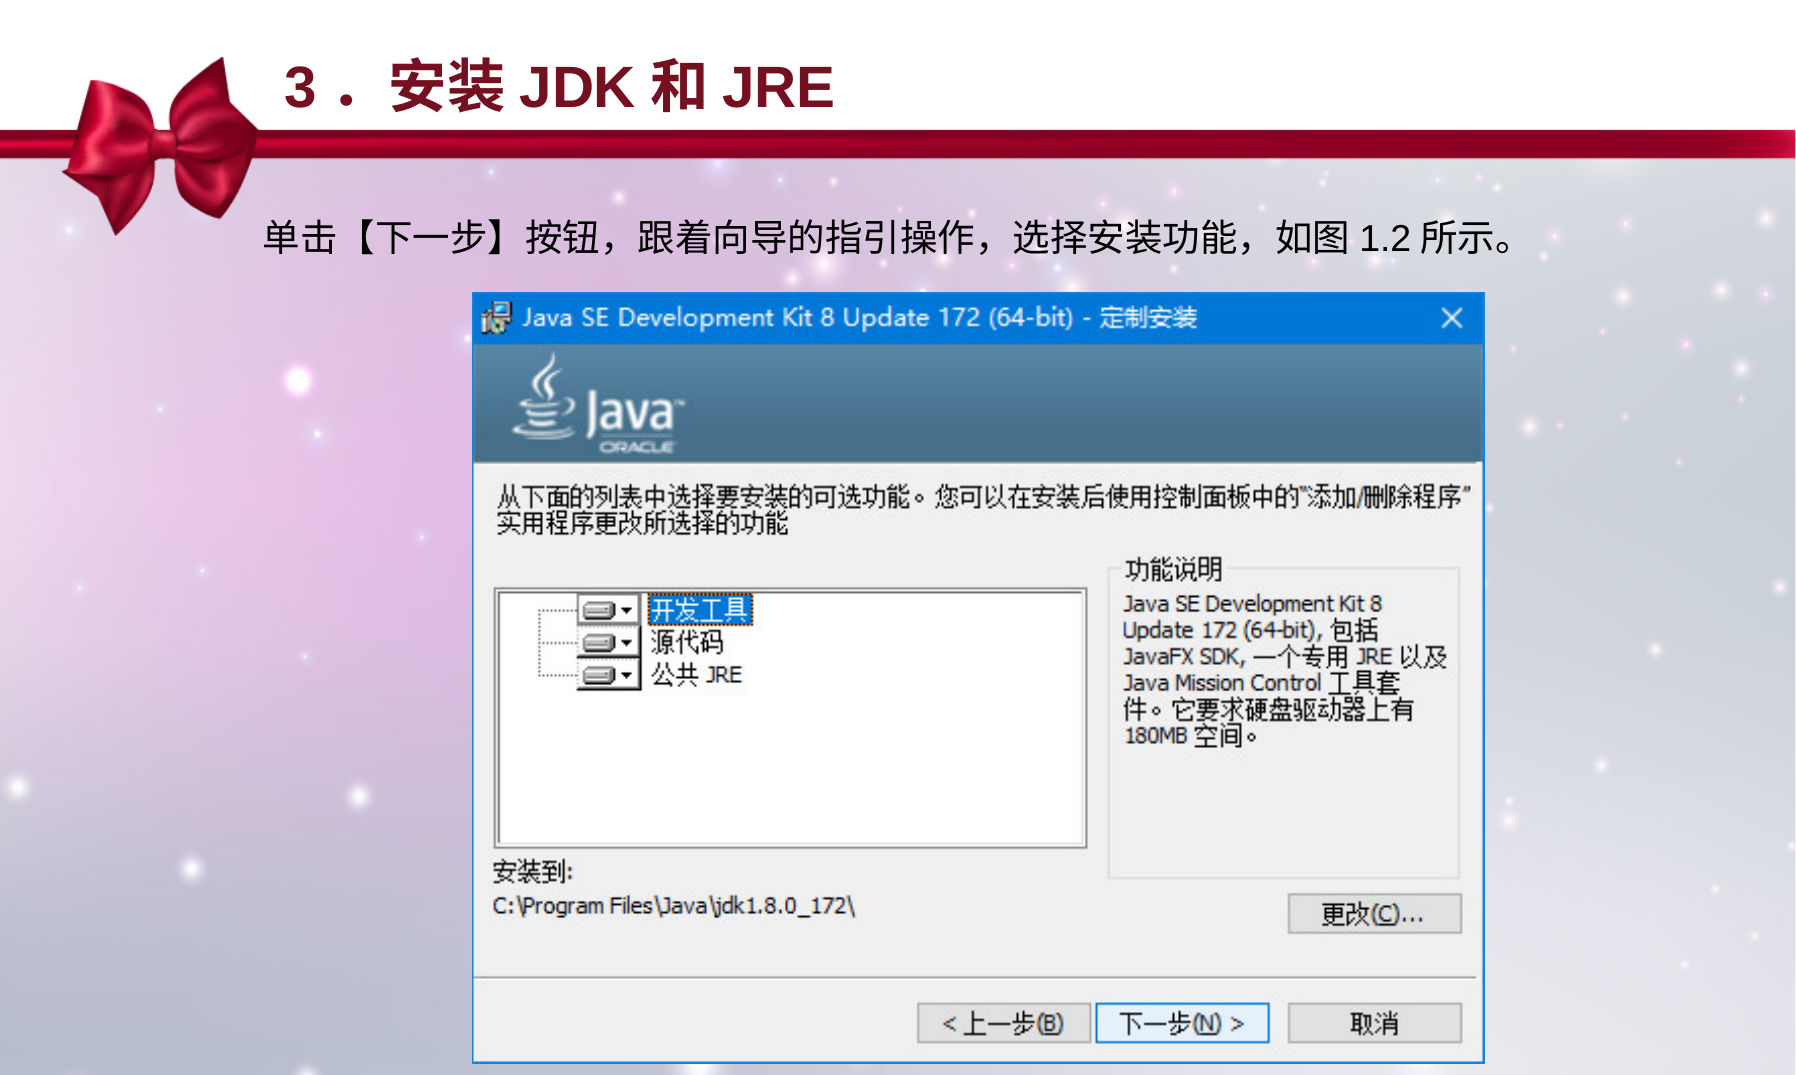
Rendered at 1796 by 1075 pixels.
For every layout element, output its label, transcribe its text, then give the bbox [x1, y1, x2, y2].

text_box 单击【下一步】按钮，跟着向导的指引操作，选择安装功能，如图1.2所示。 [248, 206, 1619, 267]
text_box 3．安装JDK和JRE [265, 40, 855, 129]
picture [0, 0, 1796, 1075]
